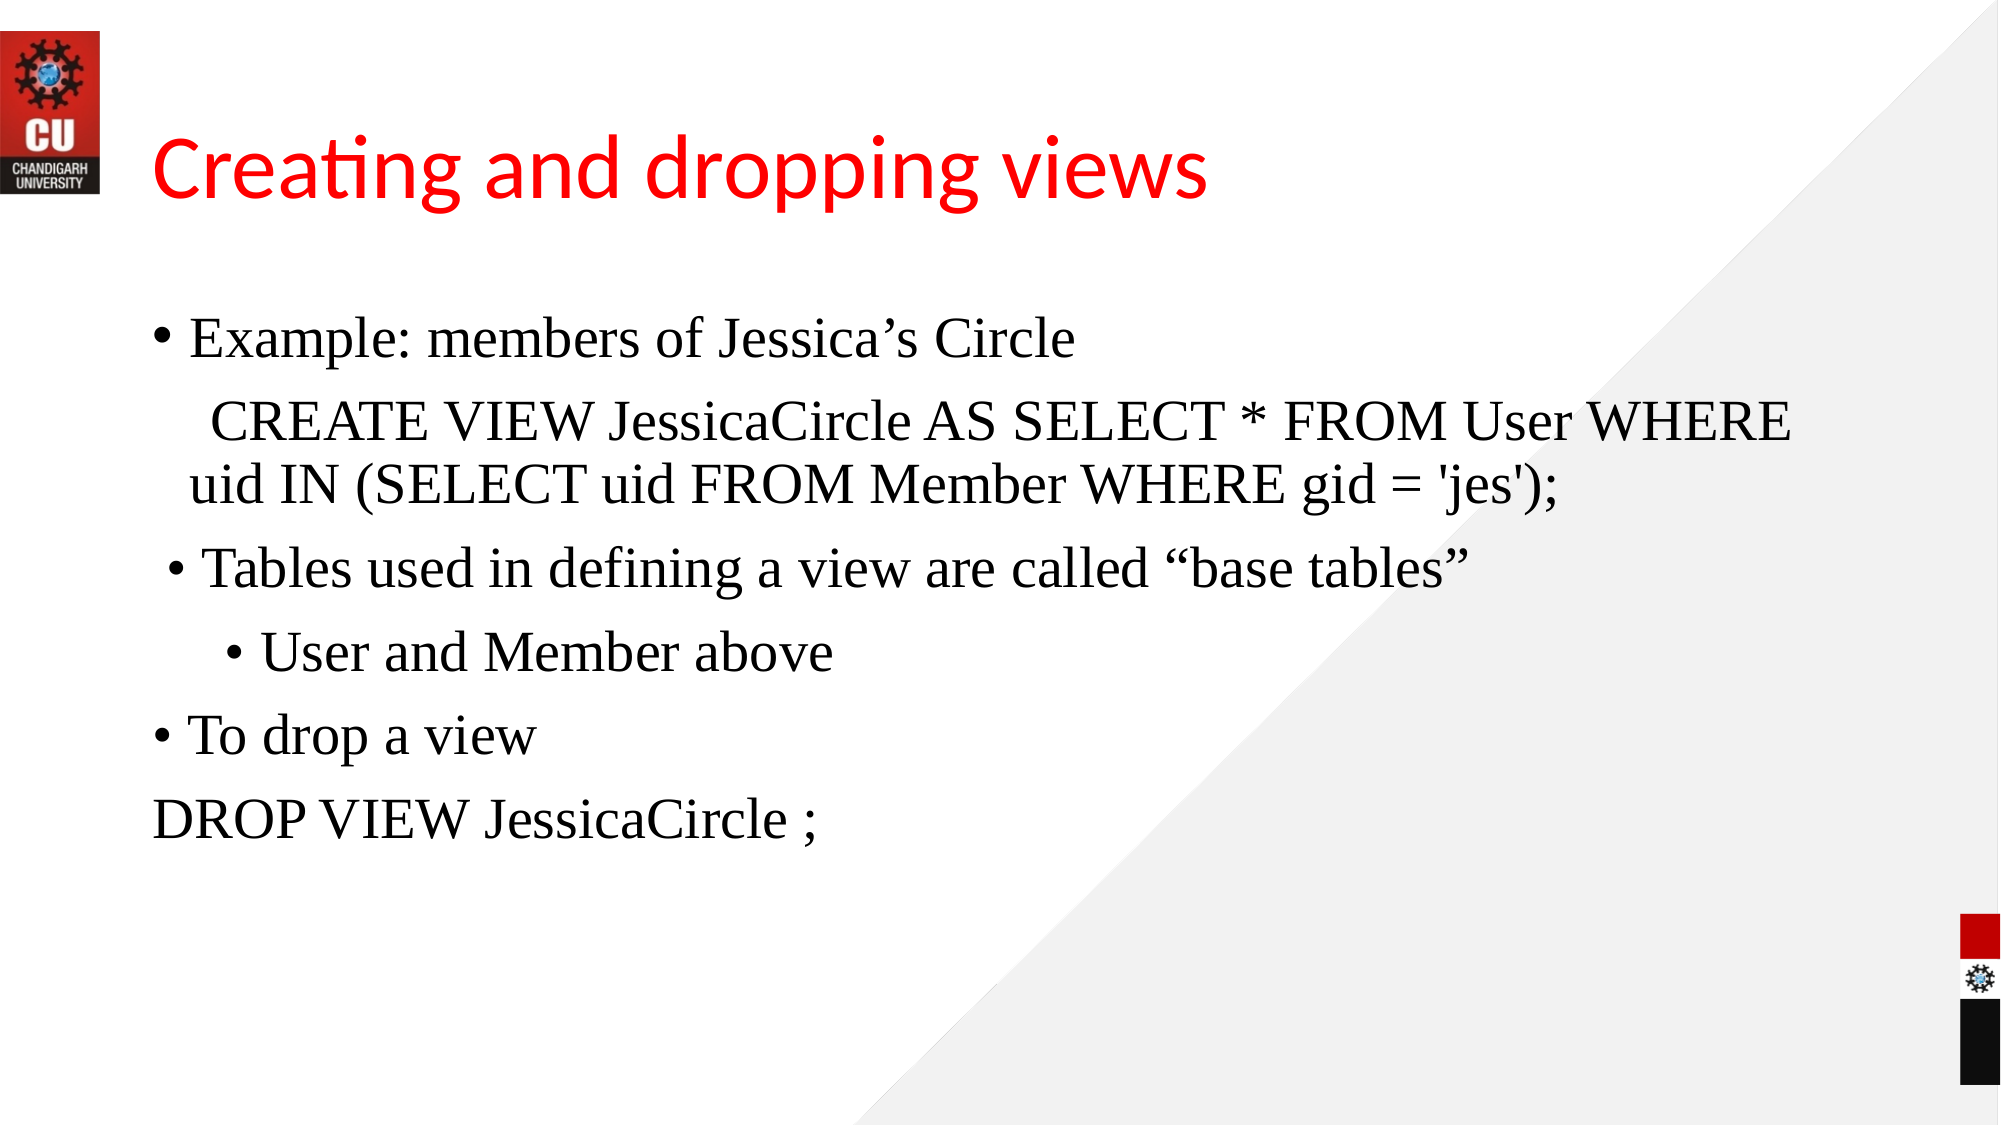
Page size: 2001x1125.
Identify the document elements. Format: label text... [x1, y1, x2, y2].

title Creating and dropping views [137, 59, 1863, 278]
picture [0, 0, 2001, 1125]
list Example: members of Jessica’s Circle CREATE VIEW JessicaCircle AS SELECT * FROM User WHERE uid IN (SELECT uid FROM Member WHERE gid = 'jes'); • Tables used in defining a view are called “base tables” • User and Member above • To drop a view DROP VIEW JessicaCircle ; [137, 299, 1863, 1014]
